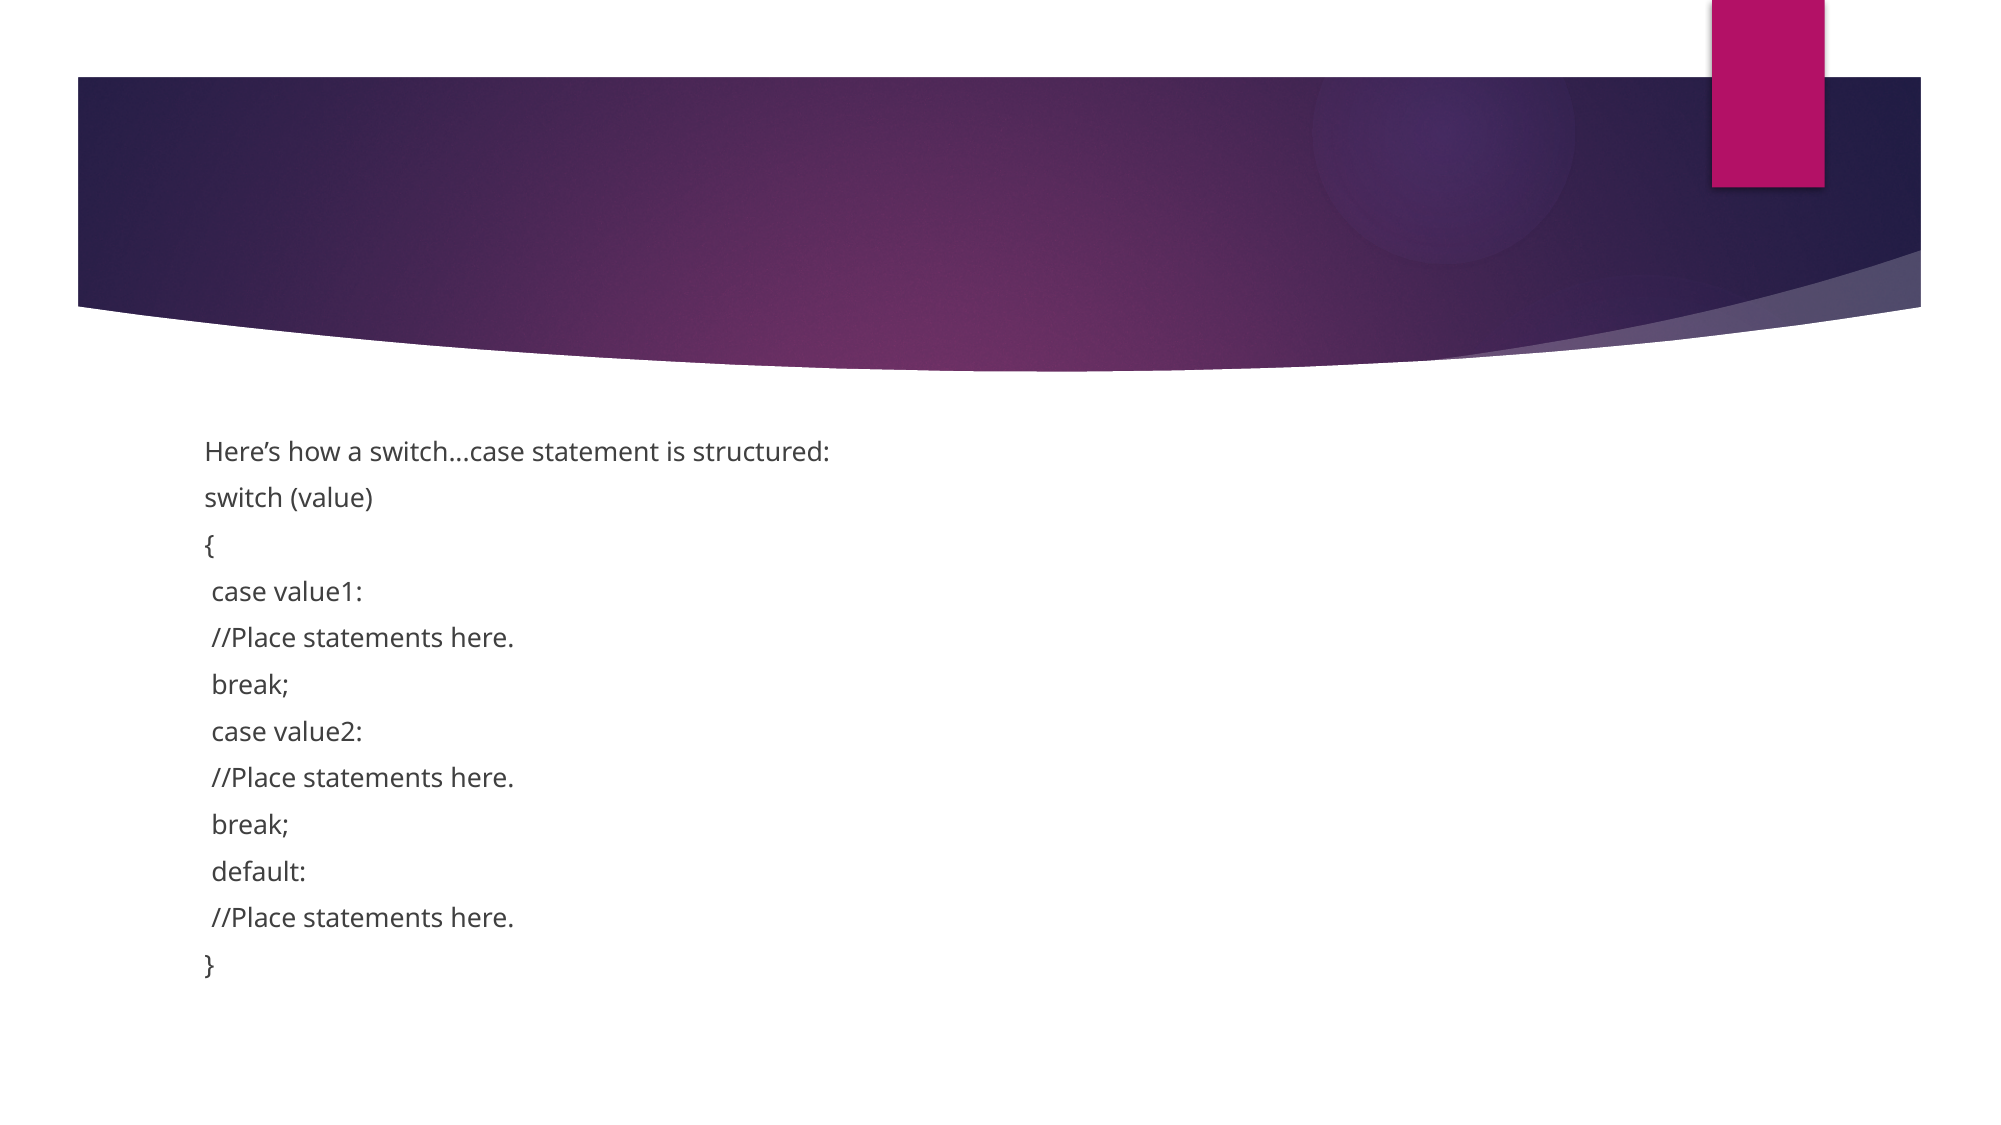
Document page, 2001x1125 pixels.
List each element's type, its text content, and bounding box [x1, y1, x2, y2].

list Here’s how a switch...case statement is structured: switch (value) { case value1: //Place statements here. break; case value2: //Place statements here. break; default: //Place statements here. } [189, 427, 1638, 988]
